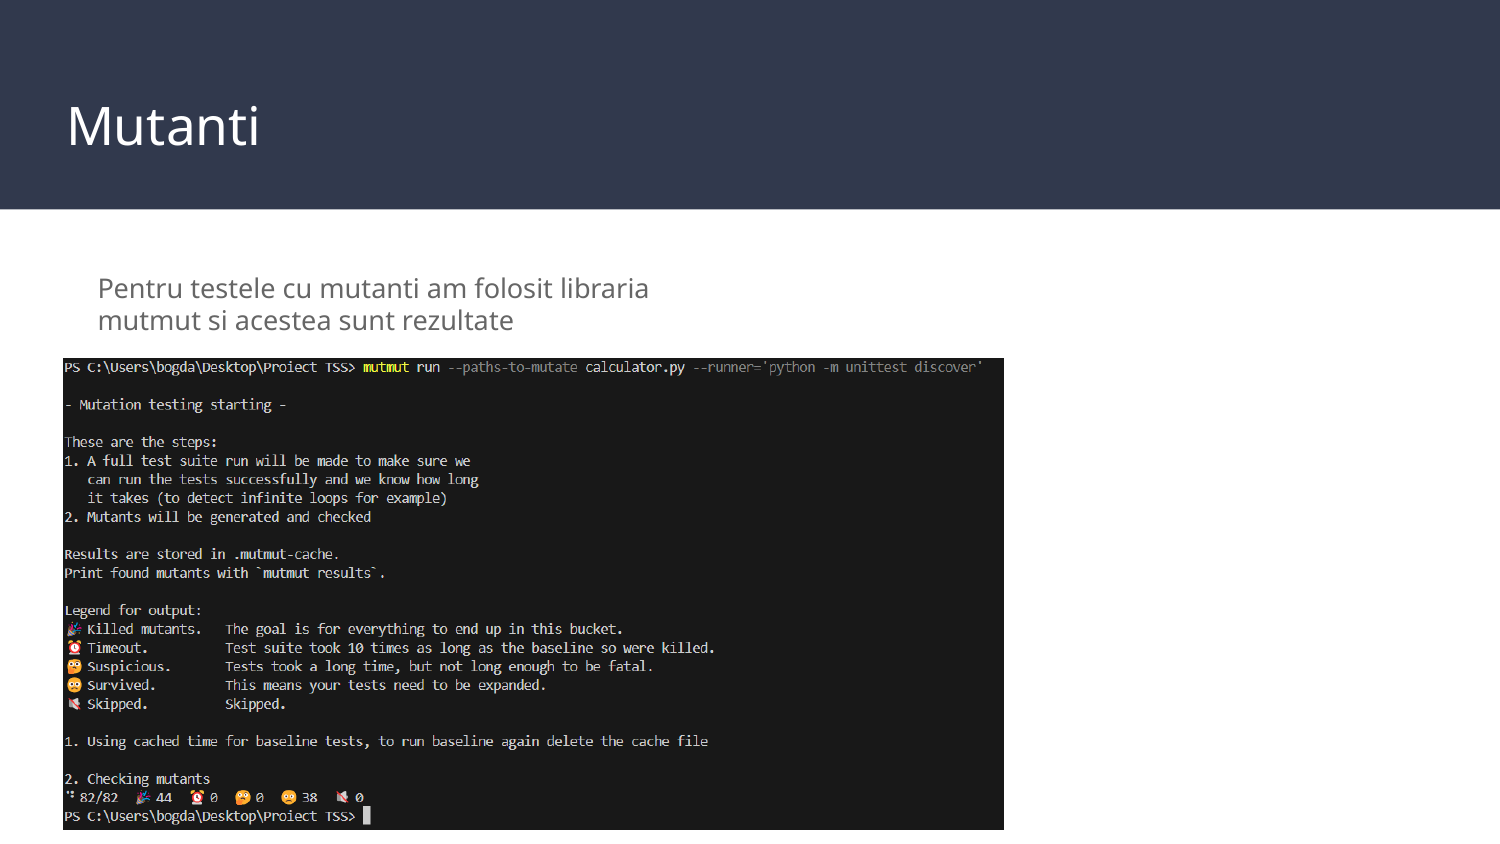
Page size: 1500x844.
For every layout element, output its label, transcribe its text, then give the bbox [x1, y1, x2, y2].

text_box Pentru testele cu mutanti am folosit libraria mutmut si acestea sunt rezultate [82, 256, 772, 351]
title Mutanti [51, 73, 1449, 177]
picture [62, 358, 1005, 830]
